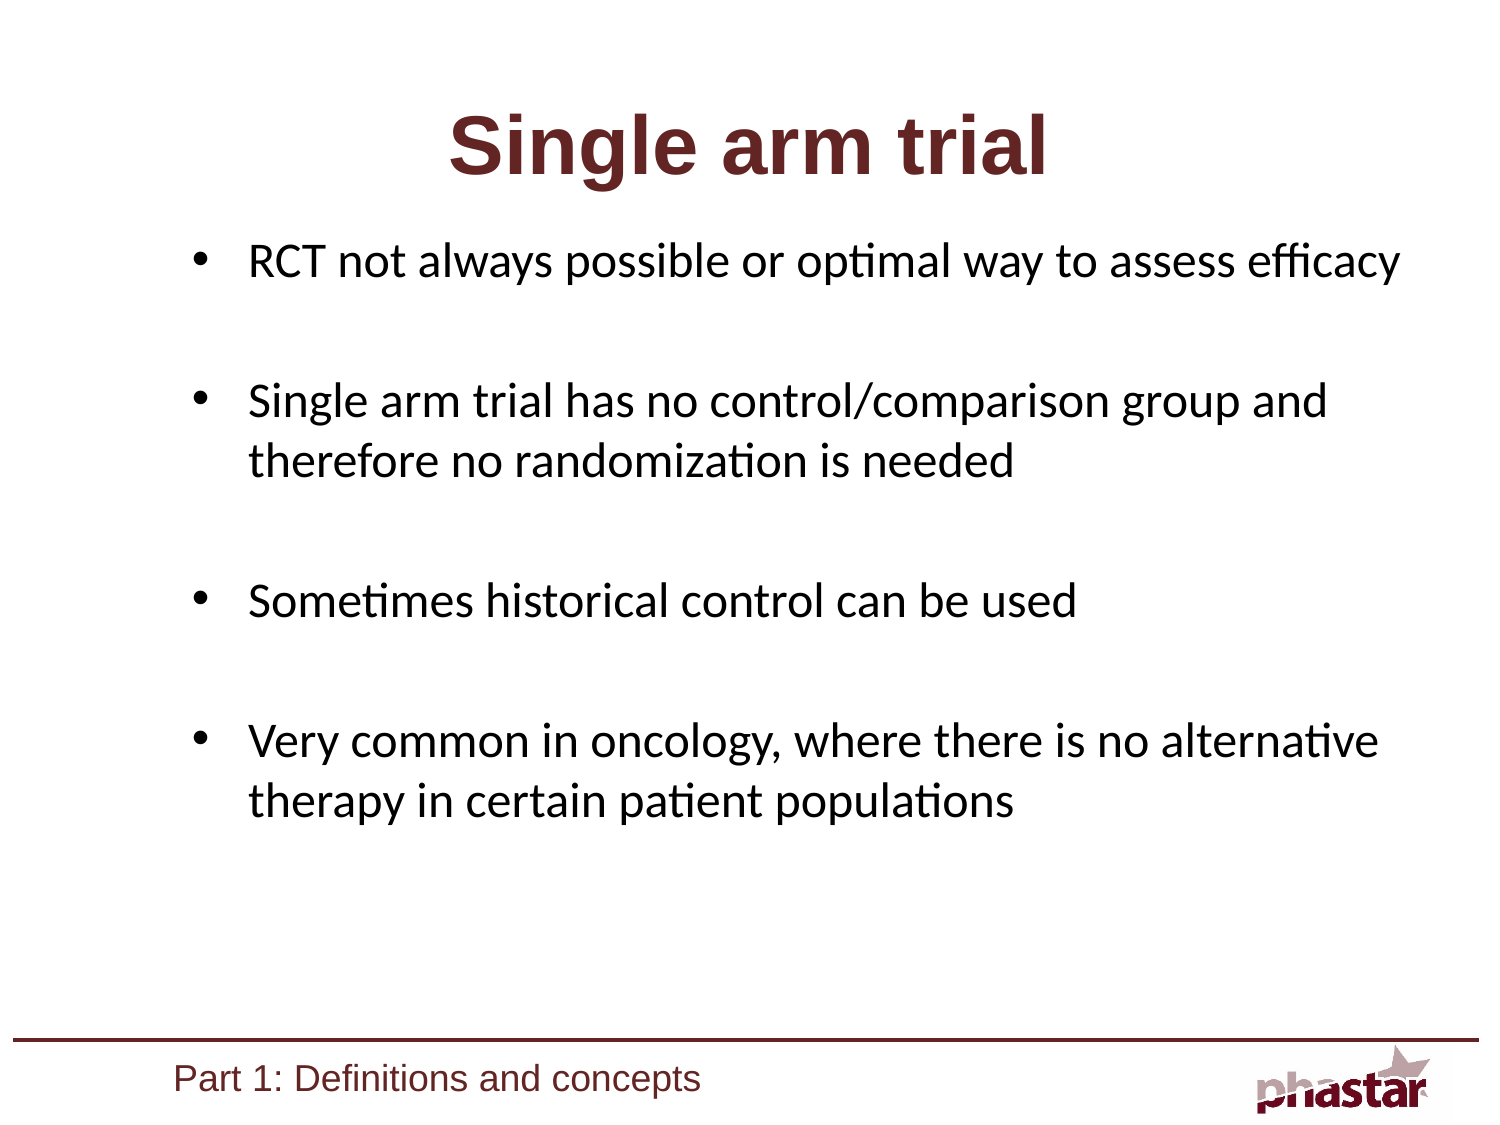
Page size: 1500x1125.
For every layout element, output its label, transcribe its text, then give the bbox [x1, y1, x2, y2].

title Single arm trial [0, 47, 1500, 236]
list RCT not always possible or optimal way to assess efficacy Single arm trial has no control/comparison group and therefore no randomization is needed Sometimes historical control can be used Very common in oncology, where there is no alternative therapy in certain patient populations [176, 220, 1437, 963]
text_box Part 1: Definitions and concepts [21, 1047, 854, 1107]
picture [1229, 1042, 1455, 1122]
